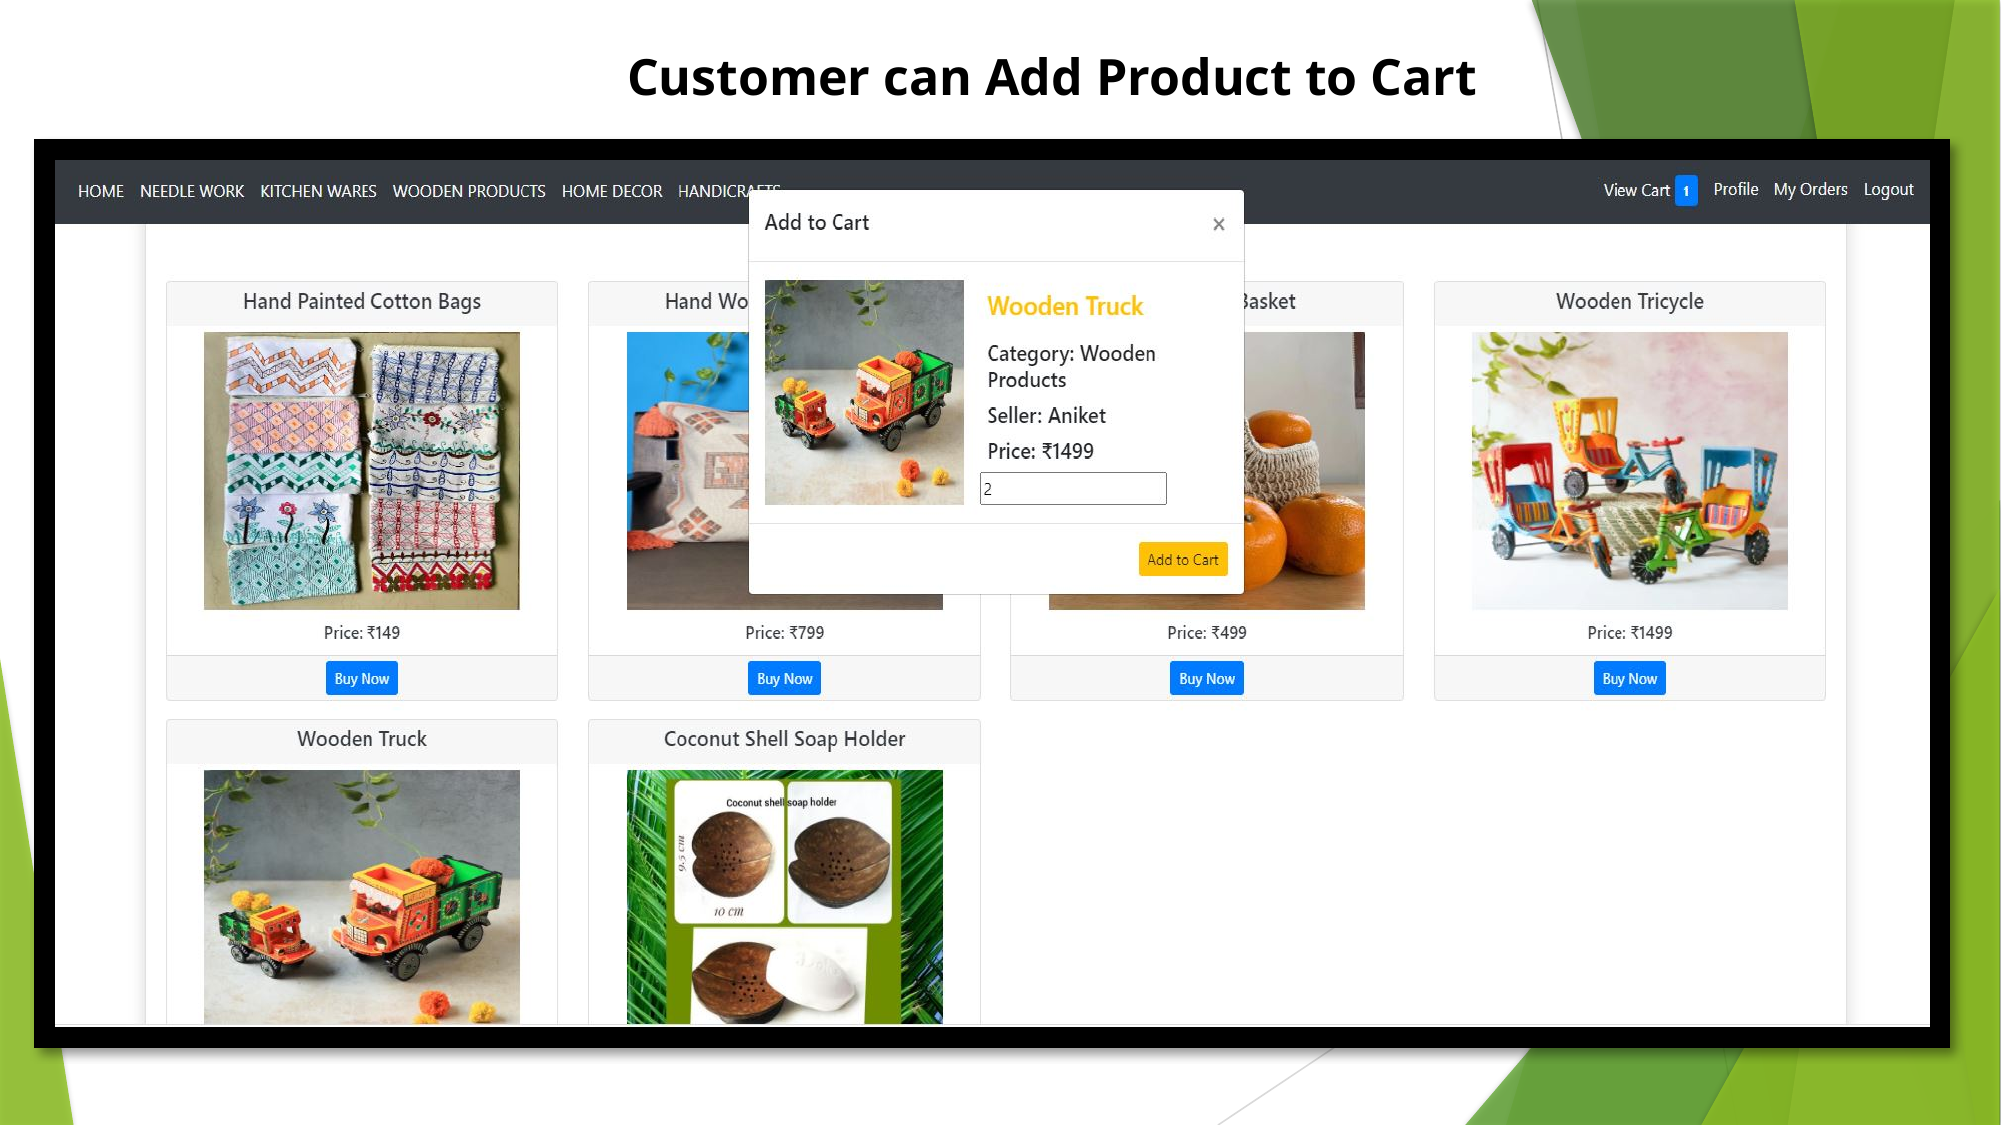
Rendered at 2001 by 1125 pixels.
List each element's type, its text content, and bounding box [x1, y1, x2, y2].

picture [53, 159, 1930, 1028]
text_box Customer can Add Product to Cart [612, 37, 1549, 113]
